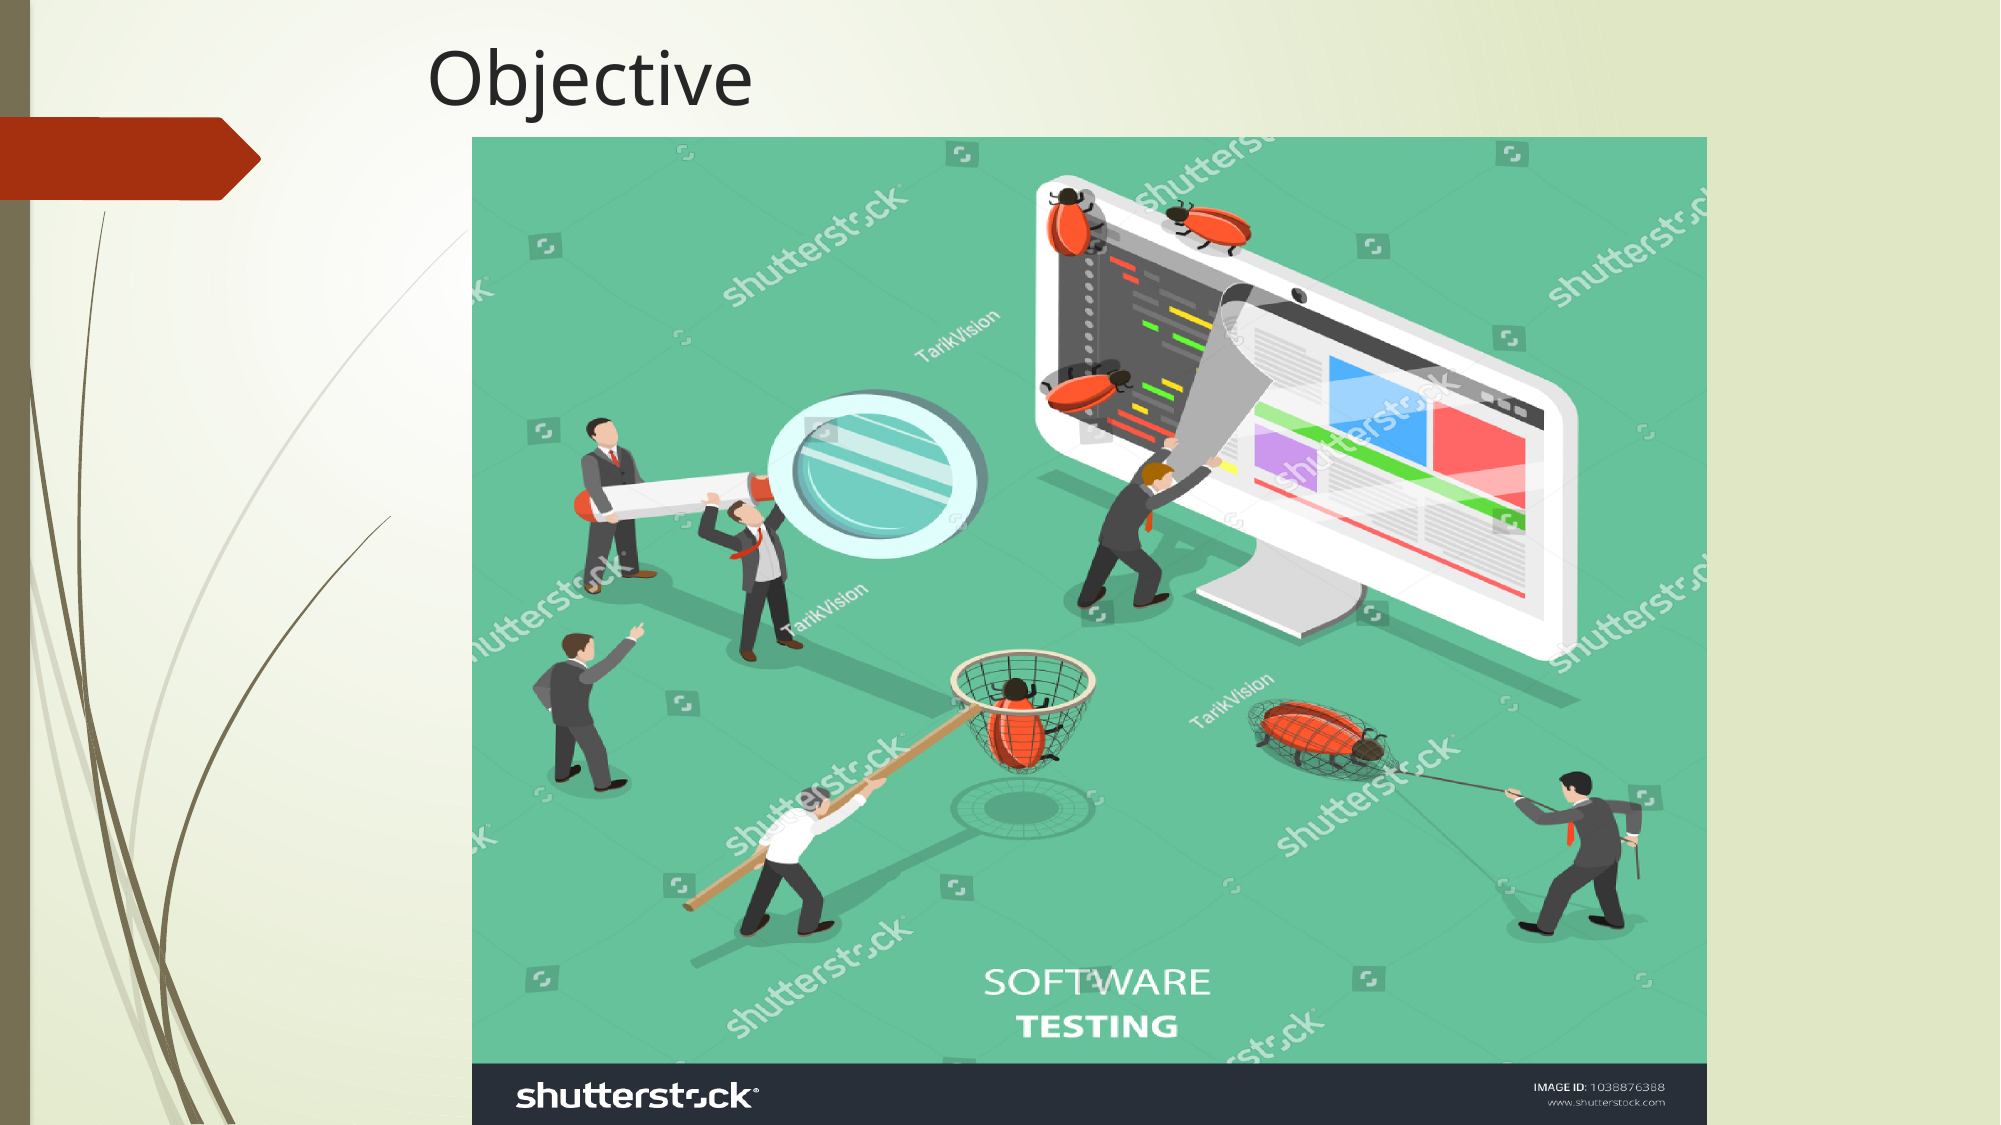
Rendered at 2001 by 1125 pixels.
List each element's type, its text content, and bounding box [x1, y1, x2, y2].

title Objective [411, 23, 1873, 138]
picture [472, 137, 1707, 1125]
